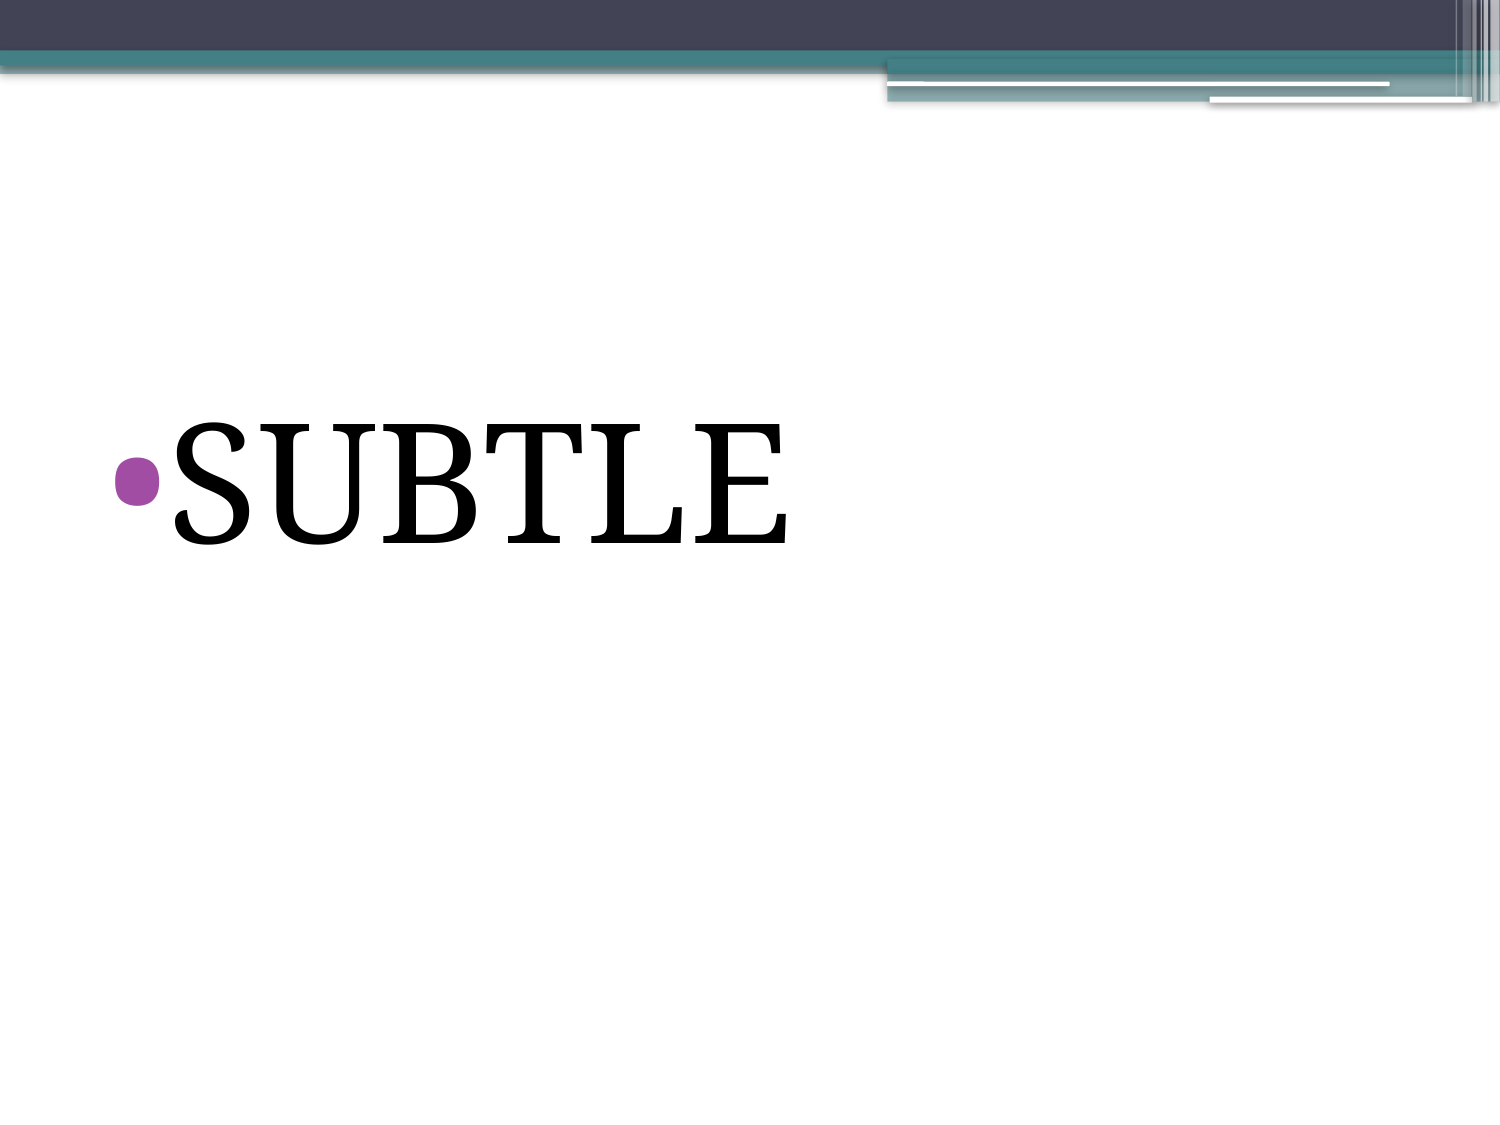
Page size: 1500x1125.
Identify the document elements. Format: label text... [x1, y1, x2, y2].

list SUBTLE [75, 368, 1425, 1079]
